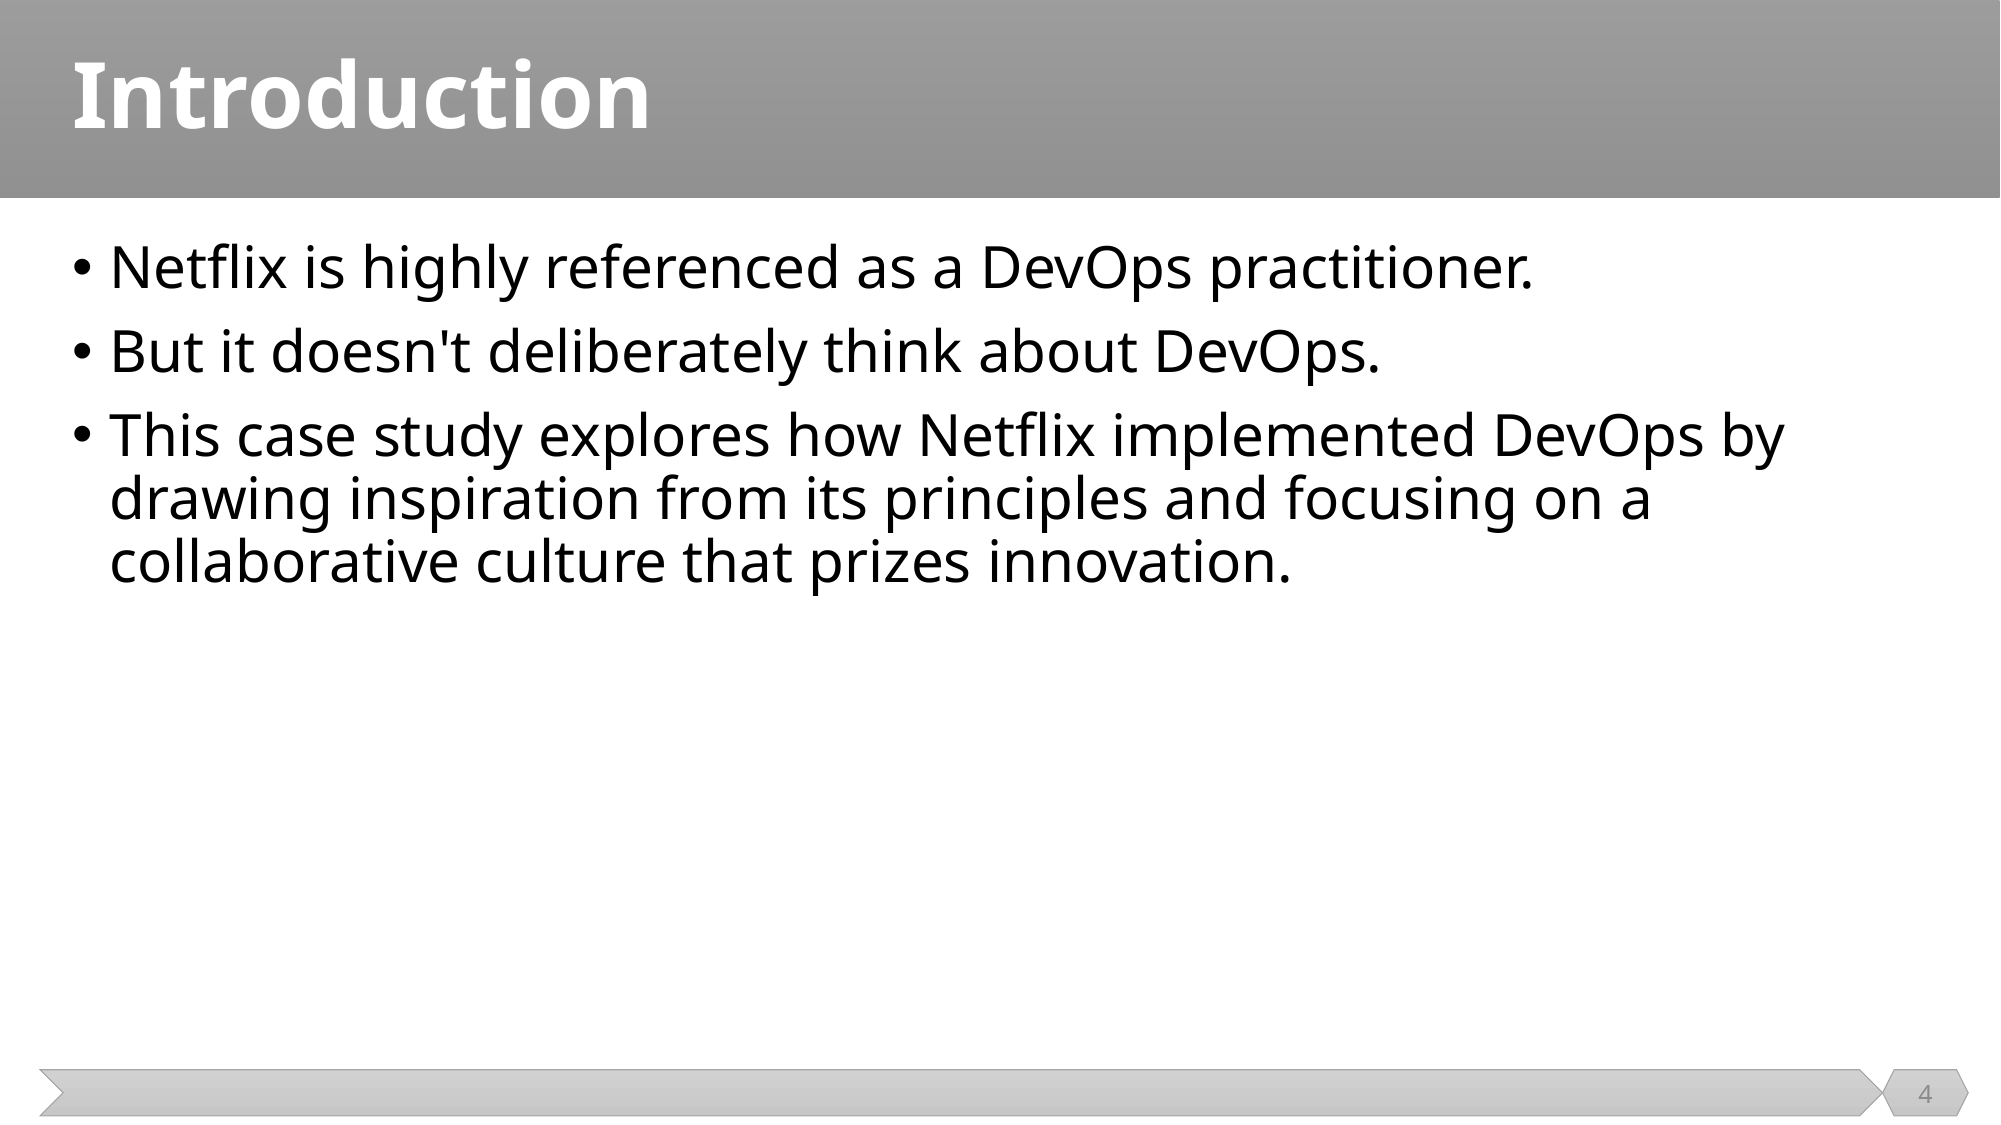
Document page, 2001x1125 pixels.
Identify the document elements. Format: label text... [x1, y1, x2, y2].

slide_number 4 [1882, 1065, 1969, 1125]
title Introduction [56, 0, 1969, 199]
list Netflix is highly referenced as a DevOps practitioner. But it doesn't deliberately think about DevOps. This case study explores how Netflix implemented DevOps by drawing inspiration from its principles and focusing on a collaborative culture that prizes innovation. [56, 230, 1969, 1010]
